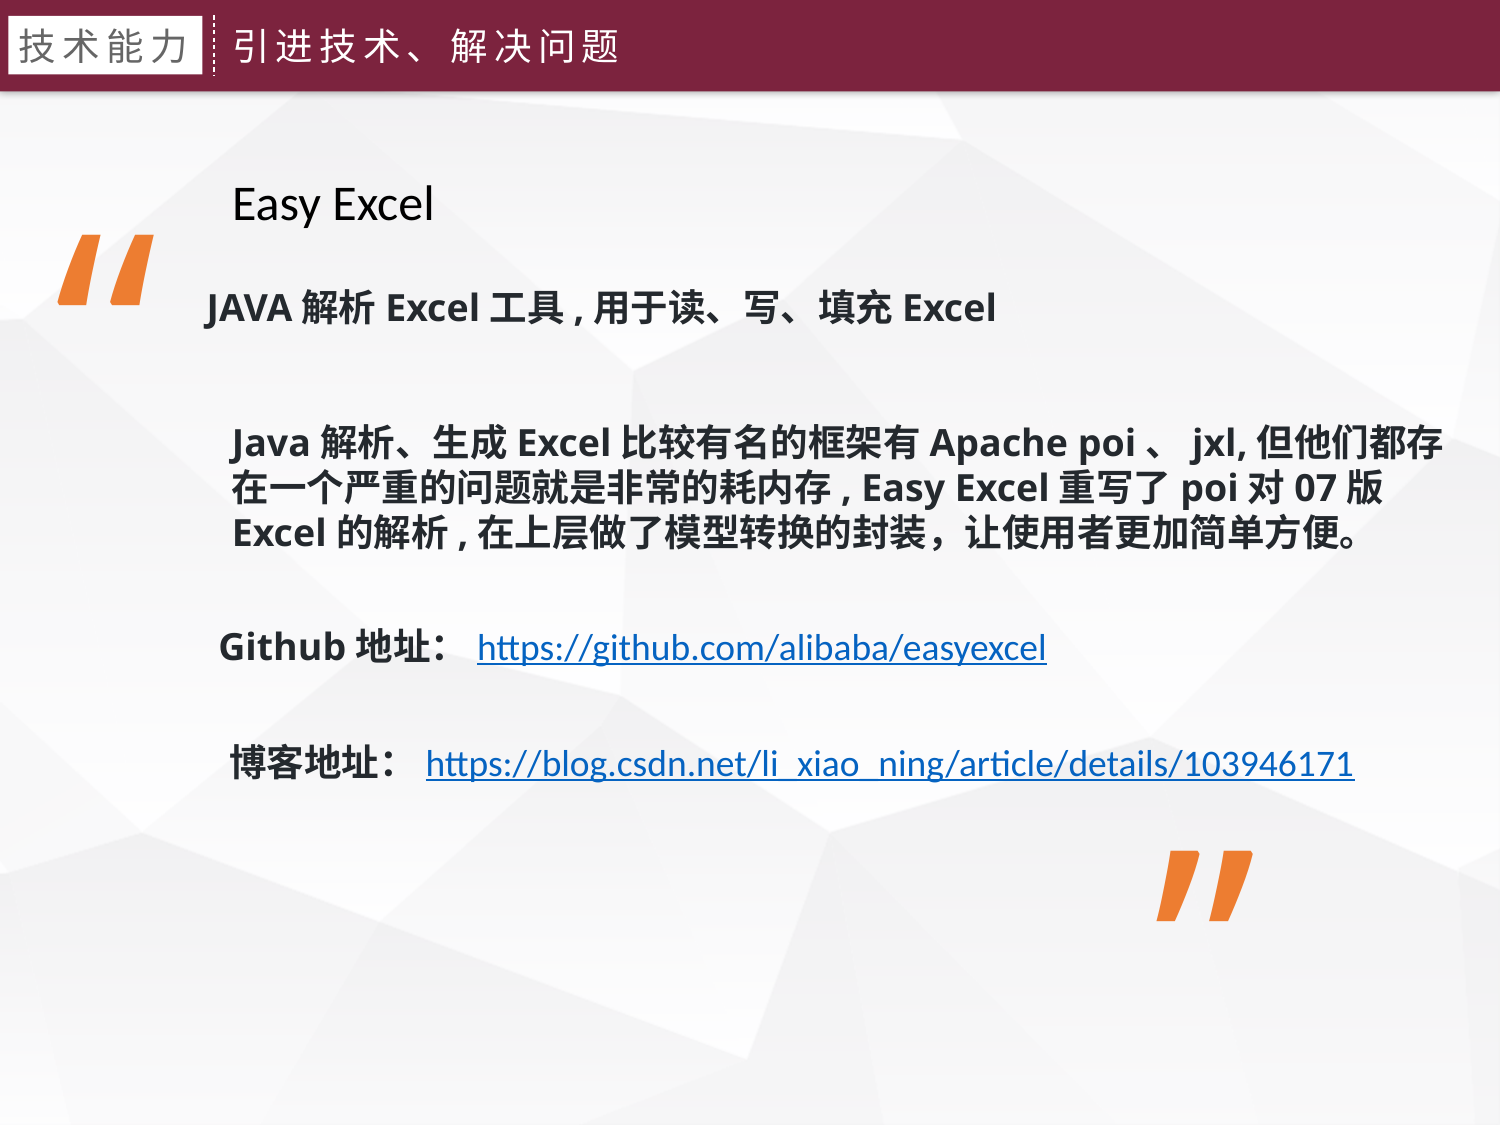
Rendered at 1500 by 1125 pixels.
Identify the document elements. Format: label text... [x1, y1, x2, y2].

text_box ” [1138, 761, 1375, 1122]
text_box 博客地址：https://blog.csdn.net/li_xiao_ning/article/details/103946171 [214, 731, 1370, 791]
text_box JAVA解析Excel工具,用于读、写、填充Excel [191, 276, 1012, 336]
text_box Easy Excel [217, 163, 498, 238]
text_box Java解析、生成Excel比较有名的框架有Apache poi、jxl,但他们都存在一个严重的问题就是非常的耗内存, Easy Excel重写了poi对07版Excel的解析,在上层做了模型转换的封装，让使用者更加简单方便。 [217, 411, 1472, 562]
picture [0, 92, 1500, 1125]
text_box 引进技术、解决问题 [217, 15, 671, 76]
text_box 技术能力 [4, 15, 213, 76]
text_box Github地址：https://github.com/alibaba/easyexcel [203, 615, 1062, 675]
text_box [0, 0, 1500, 92]
text_box “ [39, 145, 276, 506]
